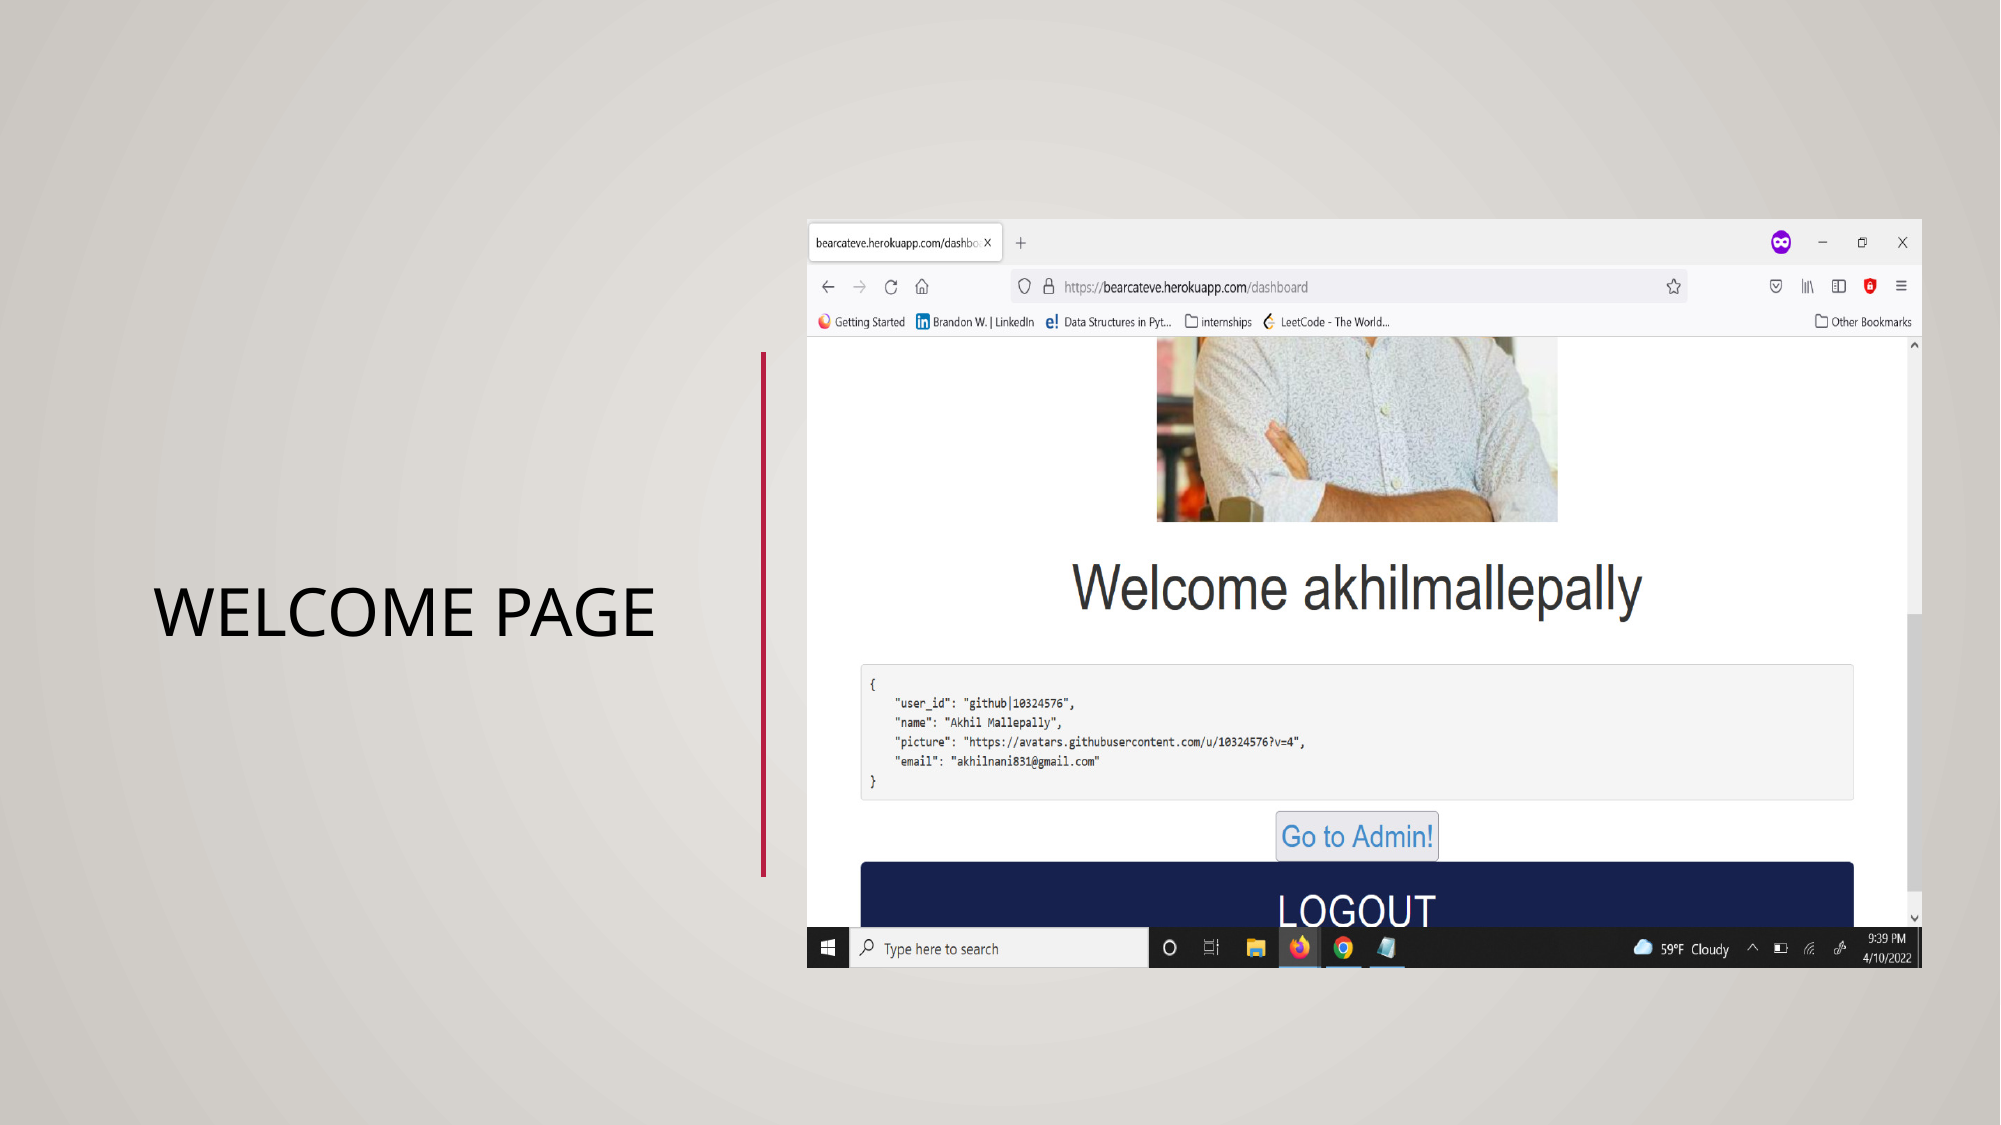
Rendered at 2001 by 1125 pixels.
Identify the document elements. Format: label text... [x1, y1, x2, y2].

text_box [0, 0, 2000, 1125]
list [807, 218, 1922, 968]
title Welcome page [138, 262, 720, 968]
